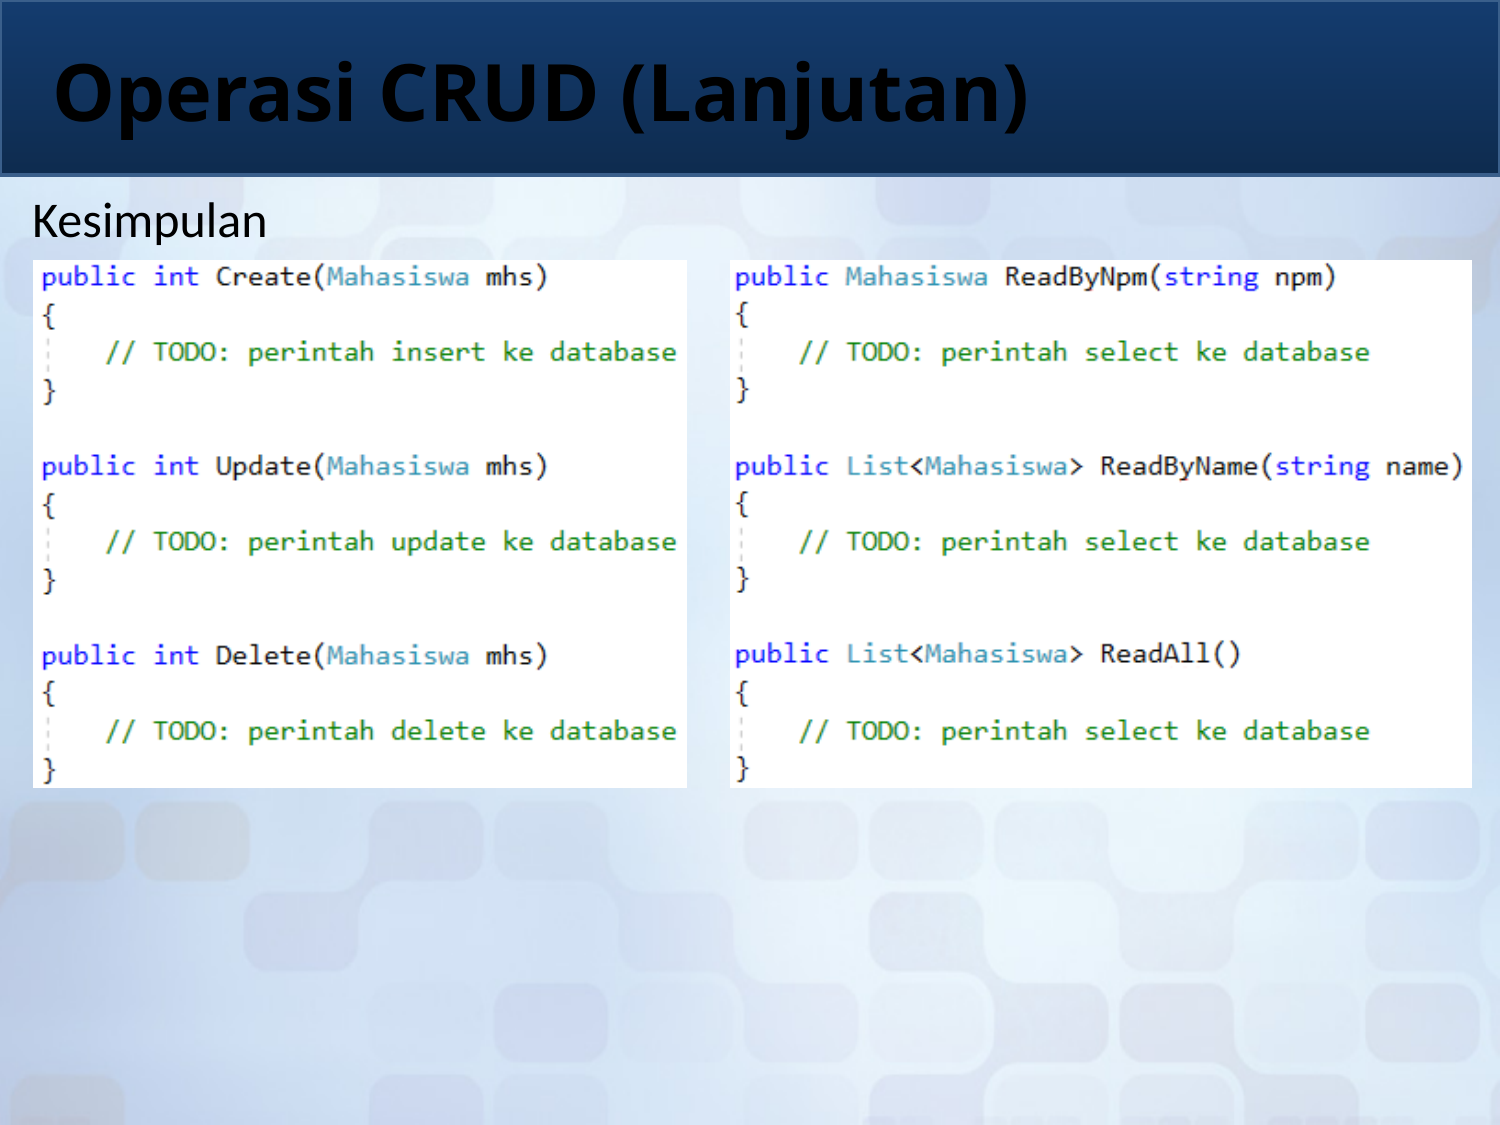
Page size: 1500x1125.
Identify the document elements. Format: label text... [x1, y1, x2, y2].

text_box Kesimpulan [17, 187, 1456, 250]
title Operasi CRUD (Lanjutan) [37, 24, 1450, 155]
picture [0, 177, 1500, 1125]
